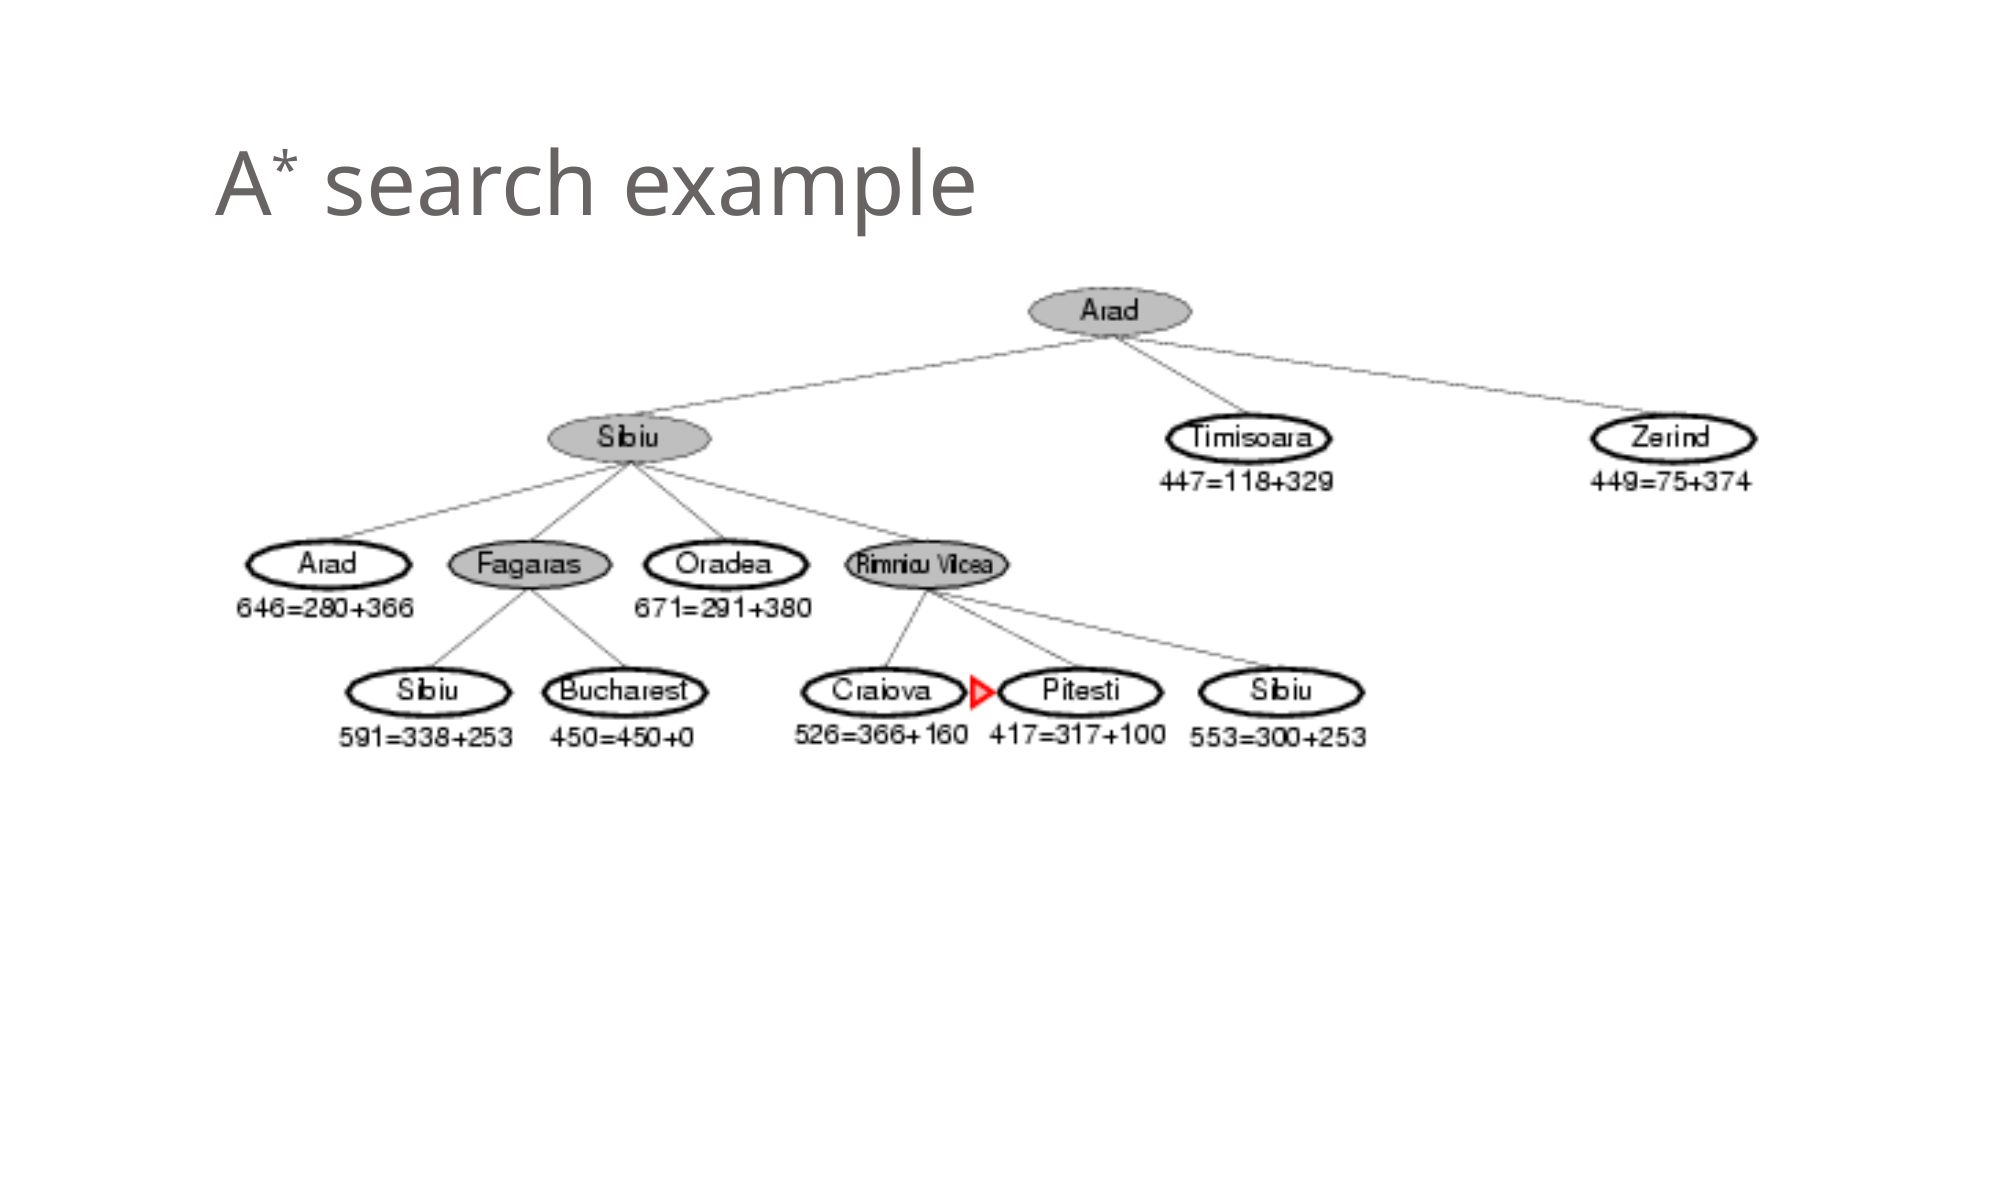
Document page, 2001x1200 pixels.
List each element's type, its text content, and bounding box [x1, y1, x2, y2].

title A* search example [200, 48, 1900, 249]
picture [218, 266, 1779, 907]
